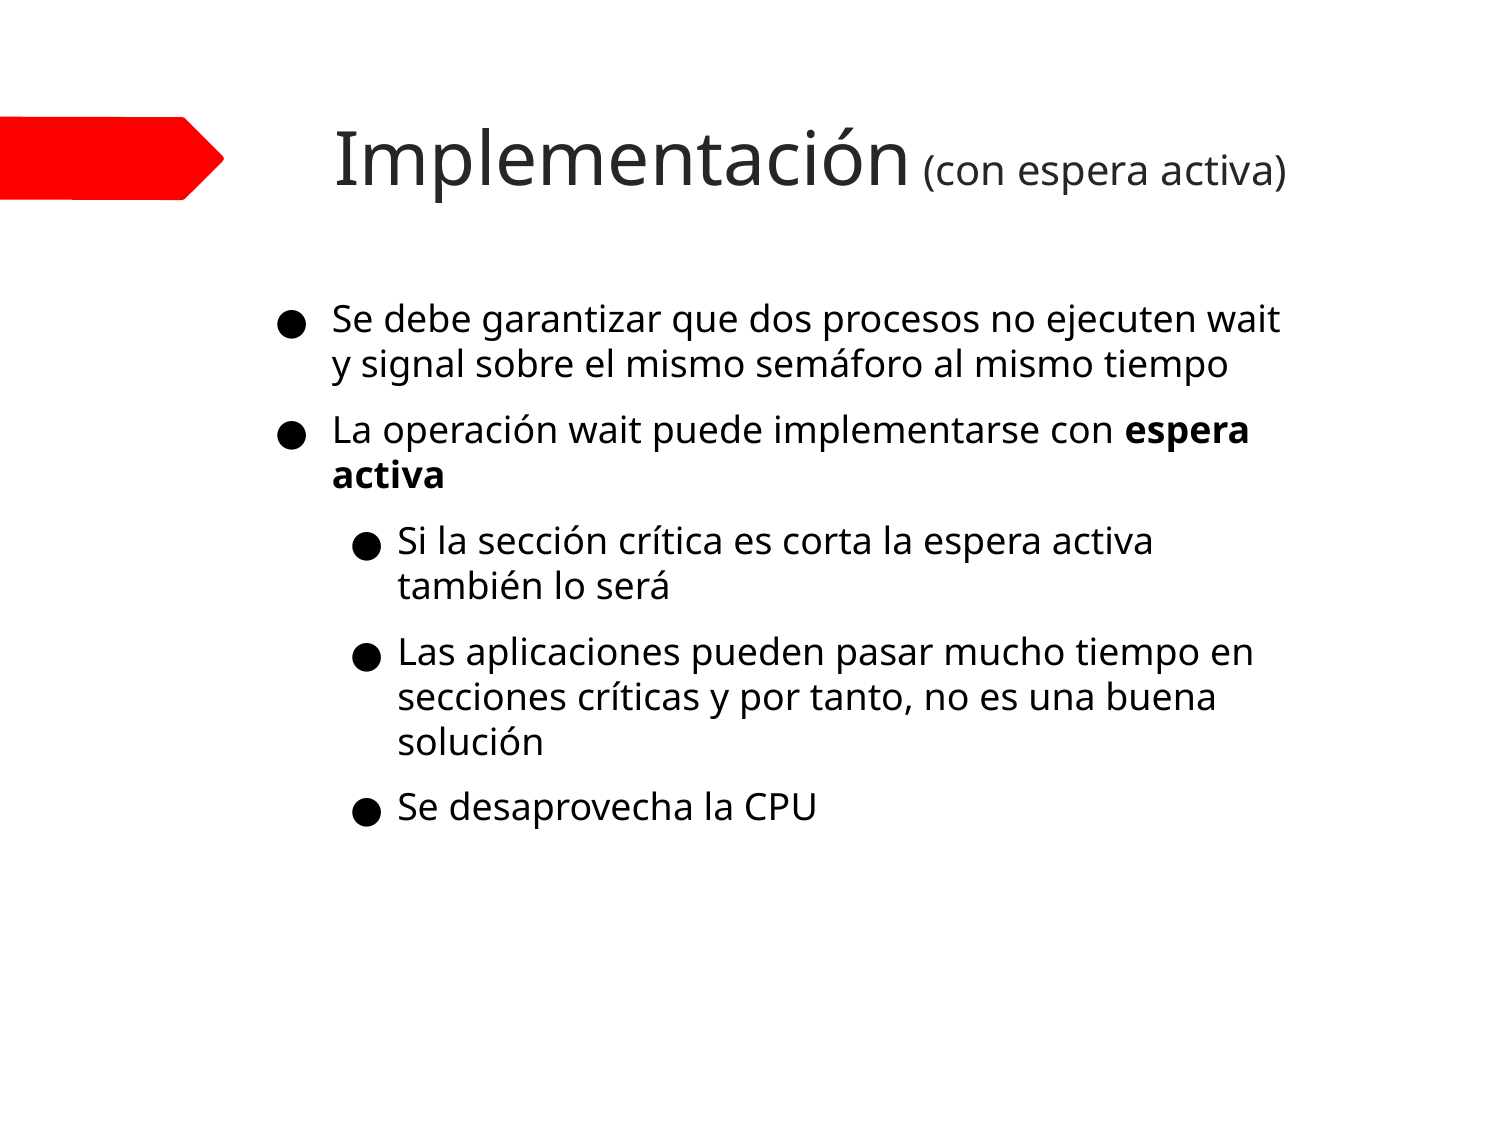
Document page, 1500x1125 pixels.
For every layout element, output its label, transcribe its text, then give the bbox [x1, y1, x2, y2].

title Implementación (con espera activa) [319, 102, 1400, 313]
text_box Se debe garantizar que dos procesos no ejecuten wait y signal sobre el mismo semáforo al mismo tiempo La operación wait puede implementarse con espera activa Si la sección crítica es corta la espera activa también lo será Las aplicaciones pueden pasar mucho tiempo en secciones críticas y por tanto, no es una buena solución Se desaprovecha la CPU [260, 287, 1308, 1050]
